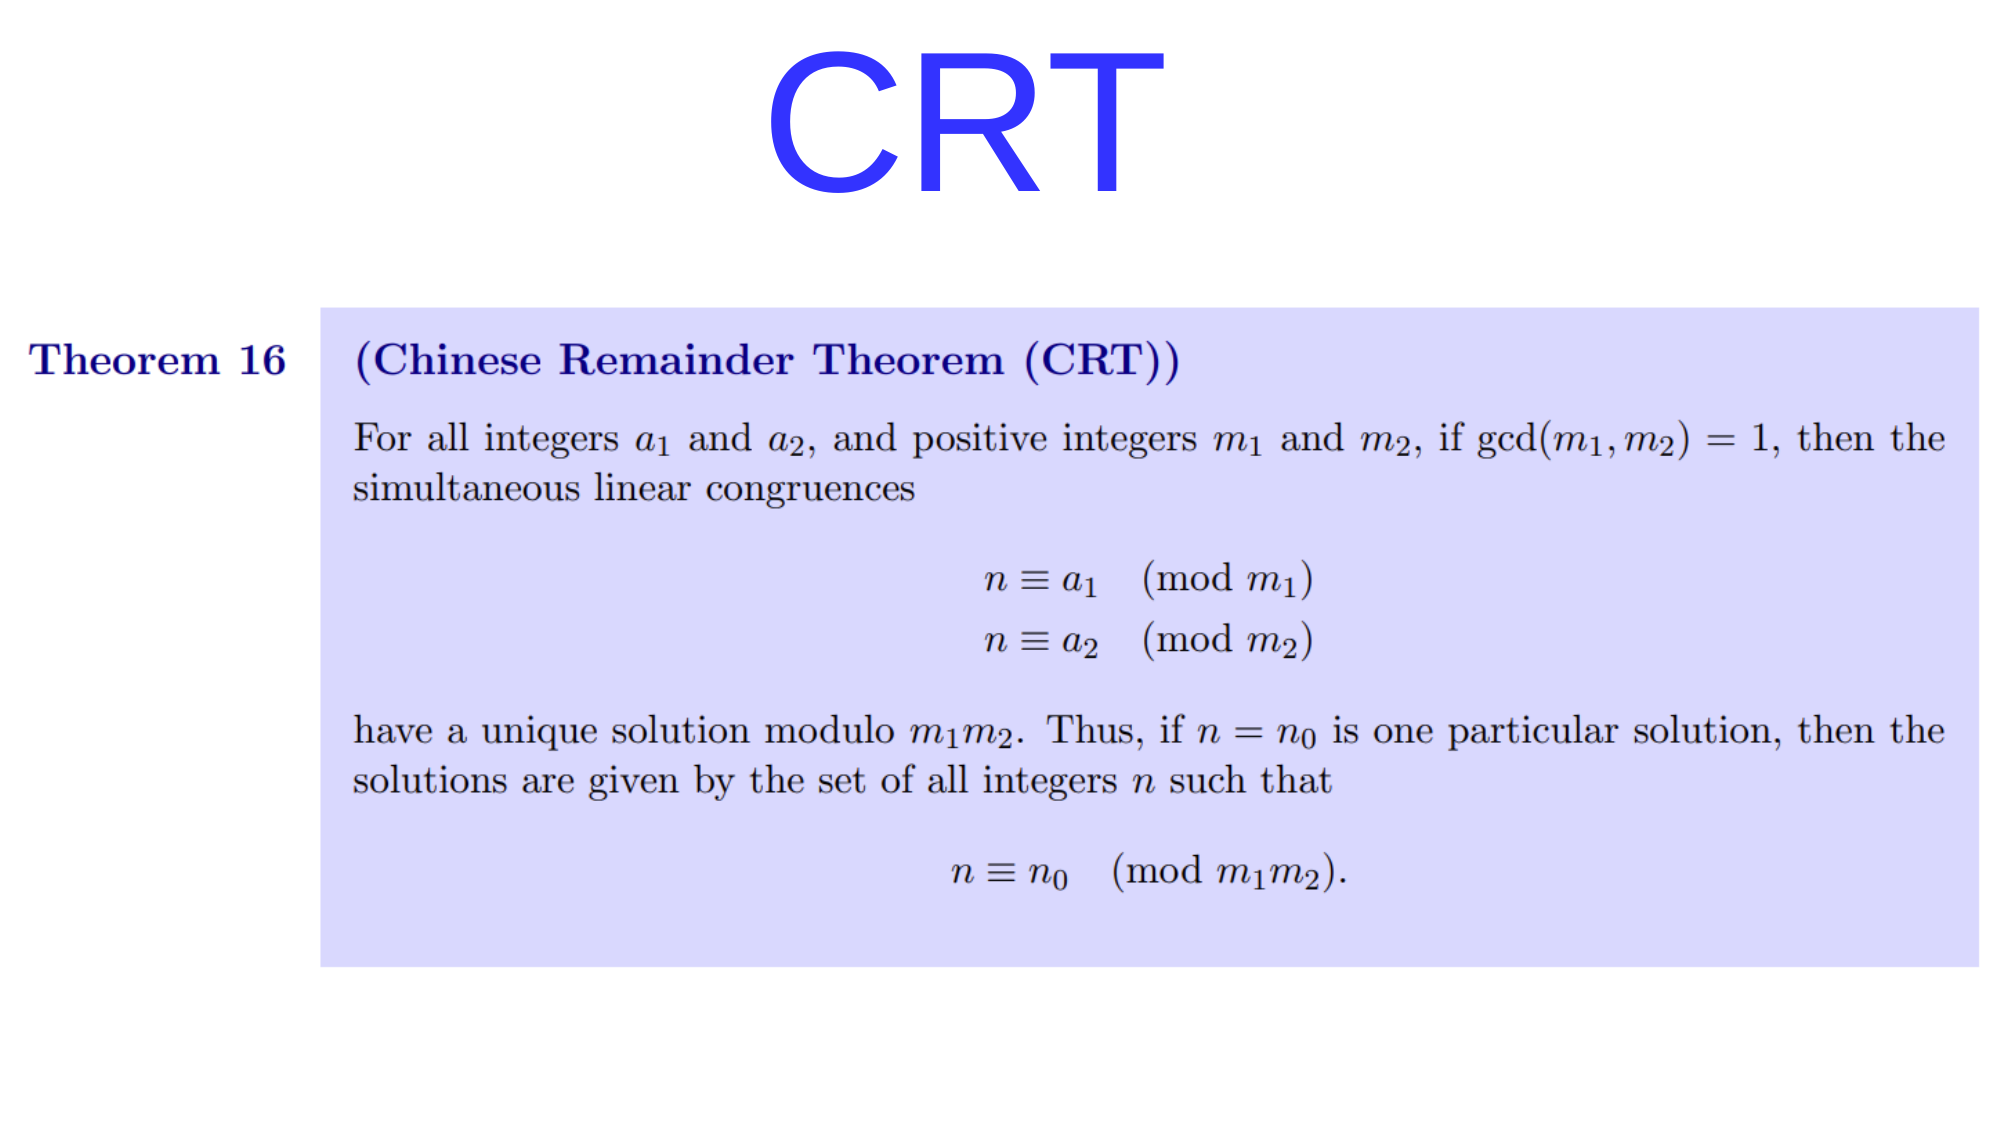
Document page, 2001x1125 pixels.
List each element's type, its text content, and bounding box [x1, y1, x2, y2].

picture [0, 287, 2000, 988]
text_box CRT [0, 0, 1964, 240]
